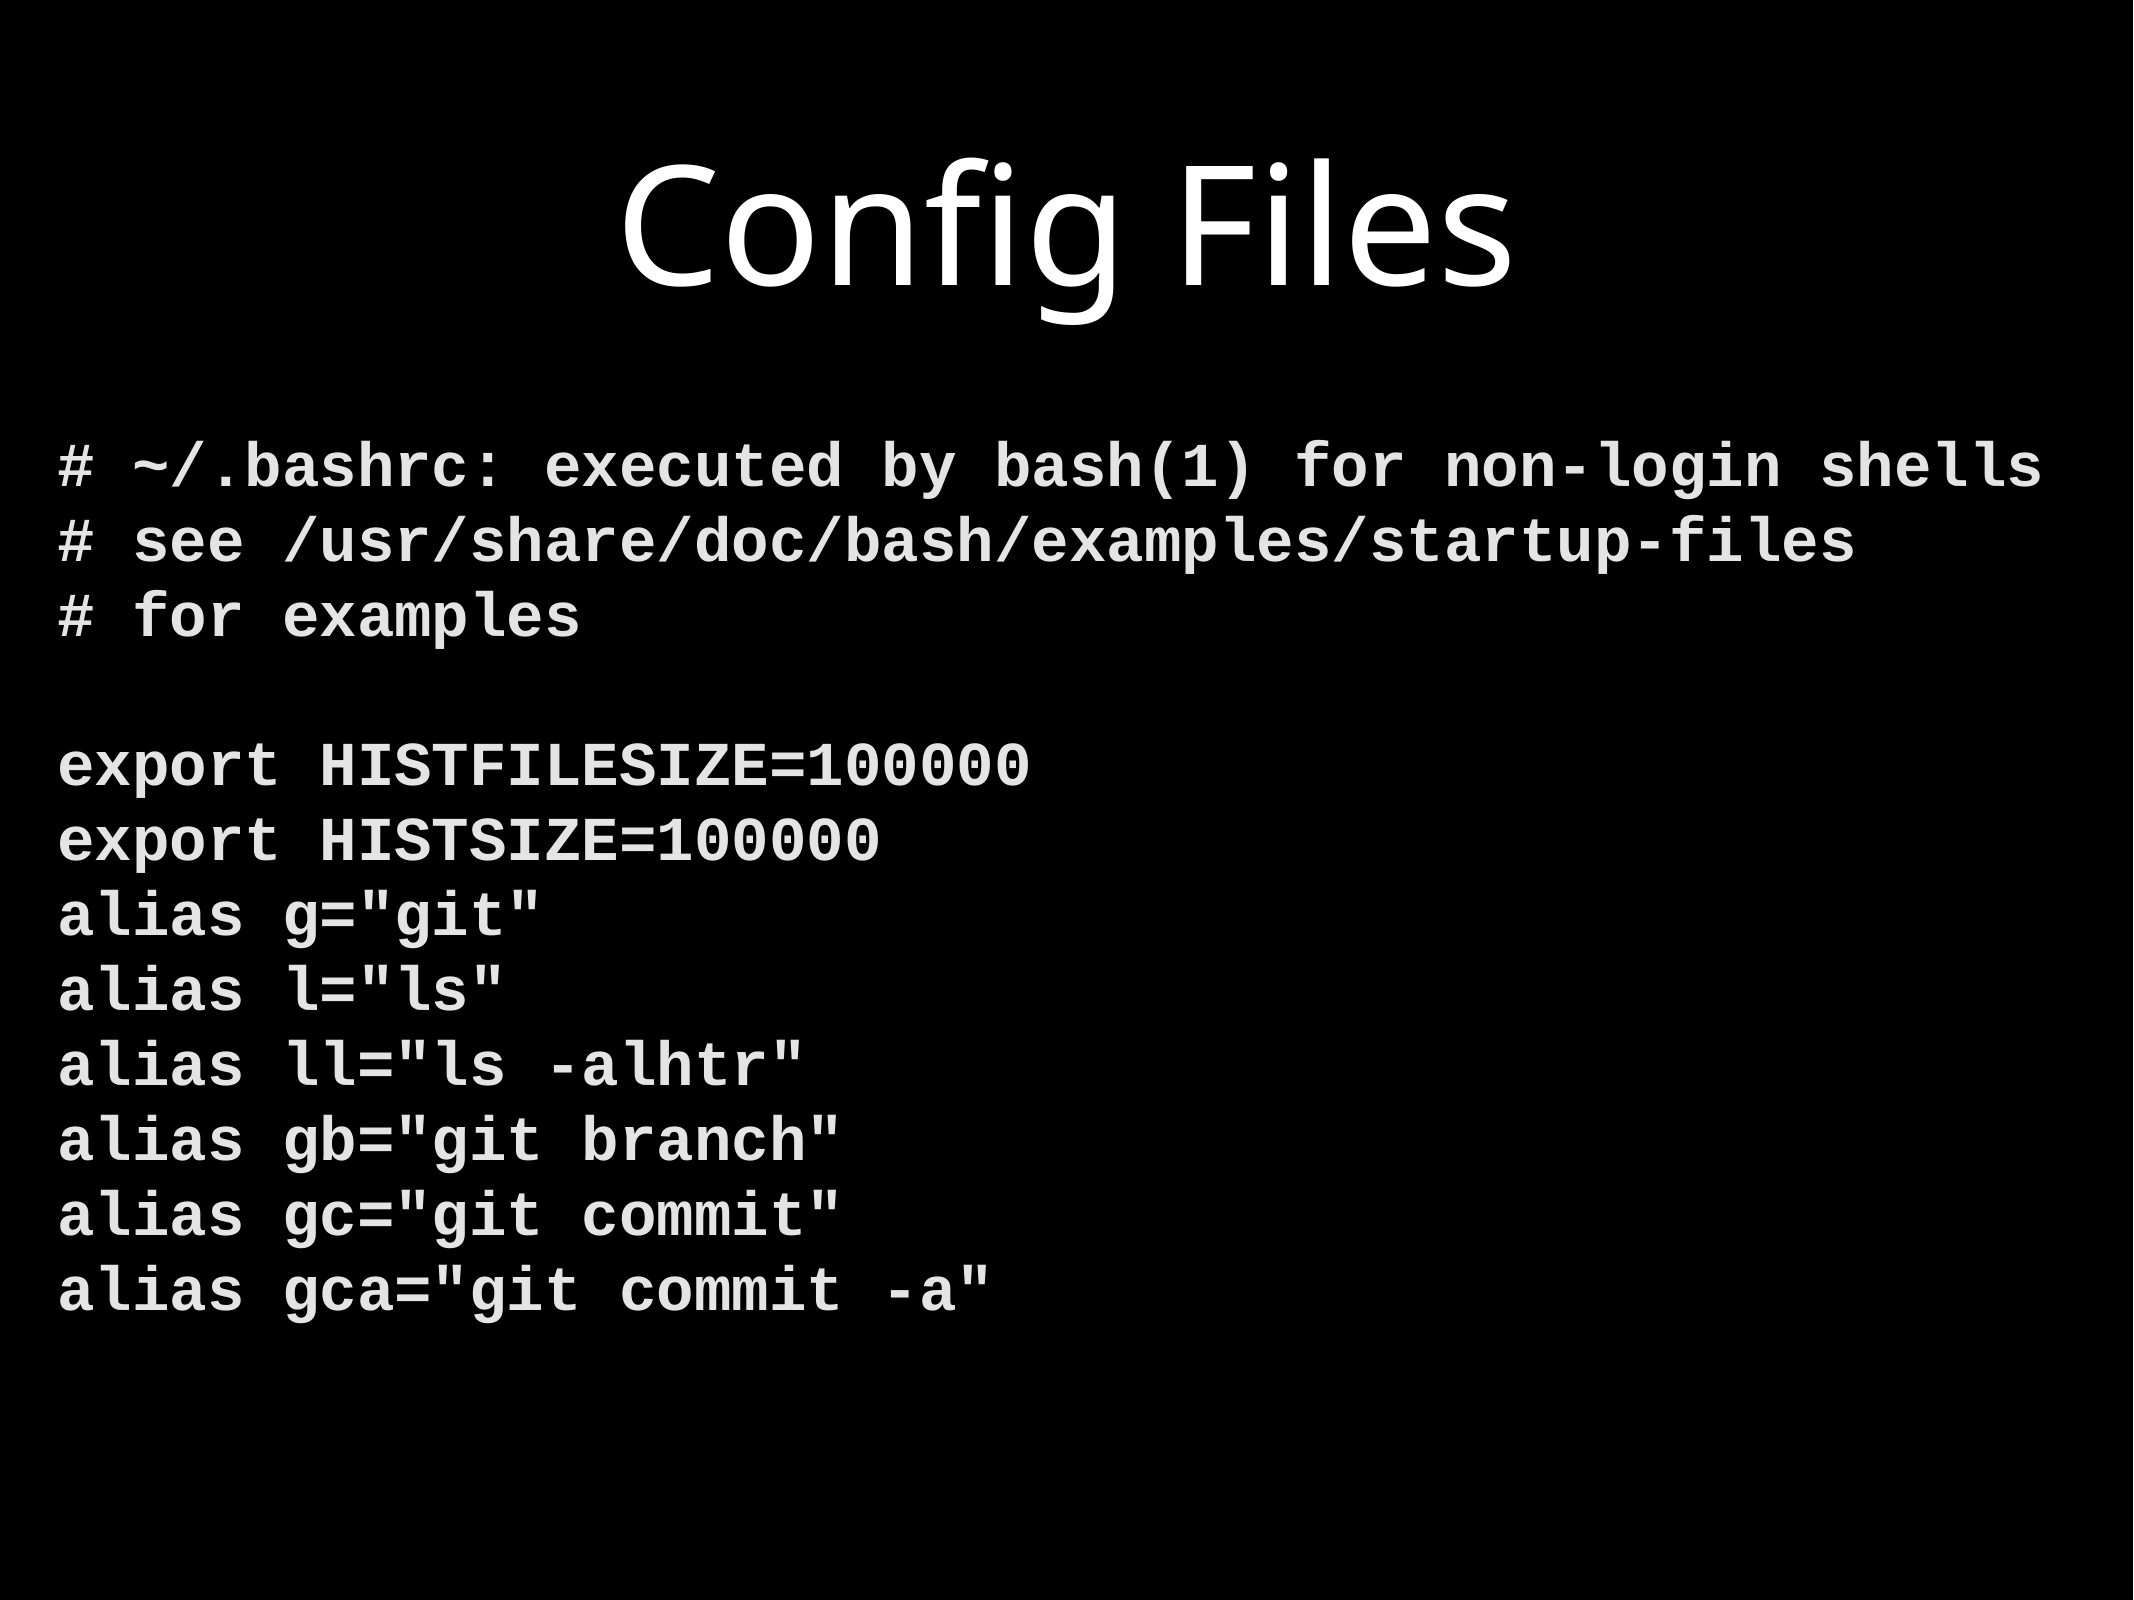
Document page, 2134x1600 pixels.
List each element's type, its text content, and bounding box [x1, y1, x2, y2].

title Config Files [155, 41, 1978, 397]
text_box # ~/.bashrc: executed by bash(1) for non-login shells # see /usr/share/doc/bash/examples/startup-files # for examples export HISTFILESIZE=100000 export HISTSIZE=100000 alias g="git" alias l="ls" alias ll="ls -alhtr" alias gb="git branch" alias gc="git commit" alias gca="git commit -a" [48, 415, 2054, 1600]
